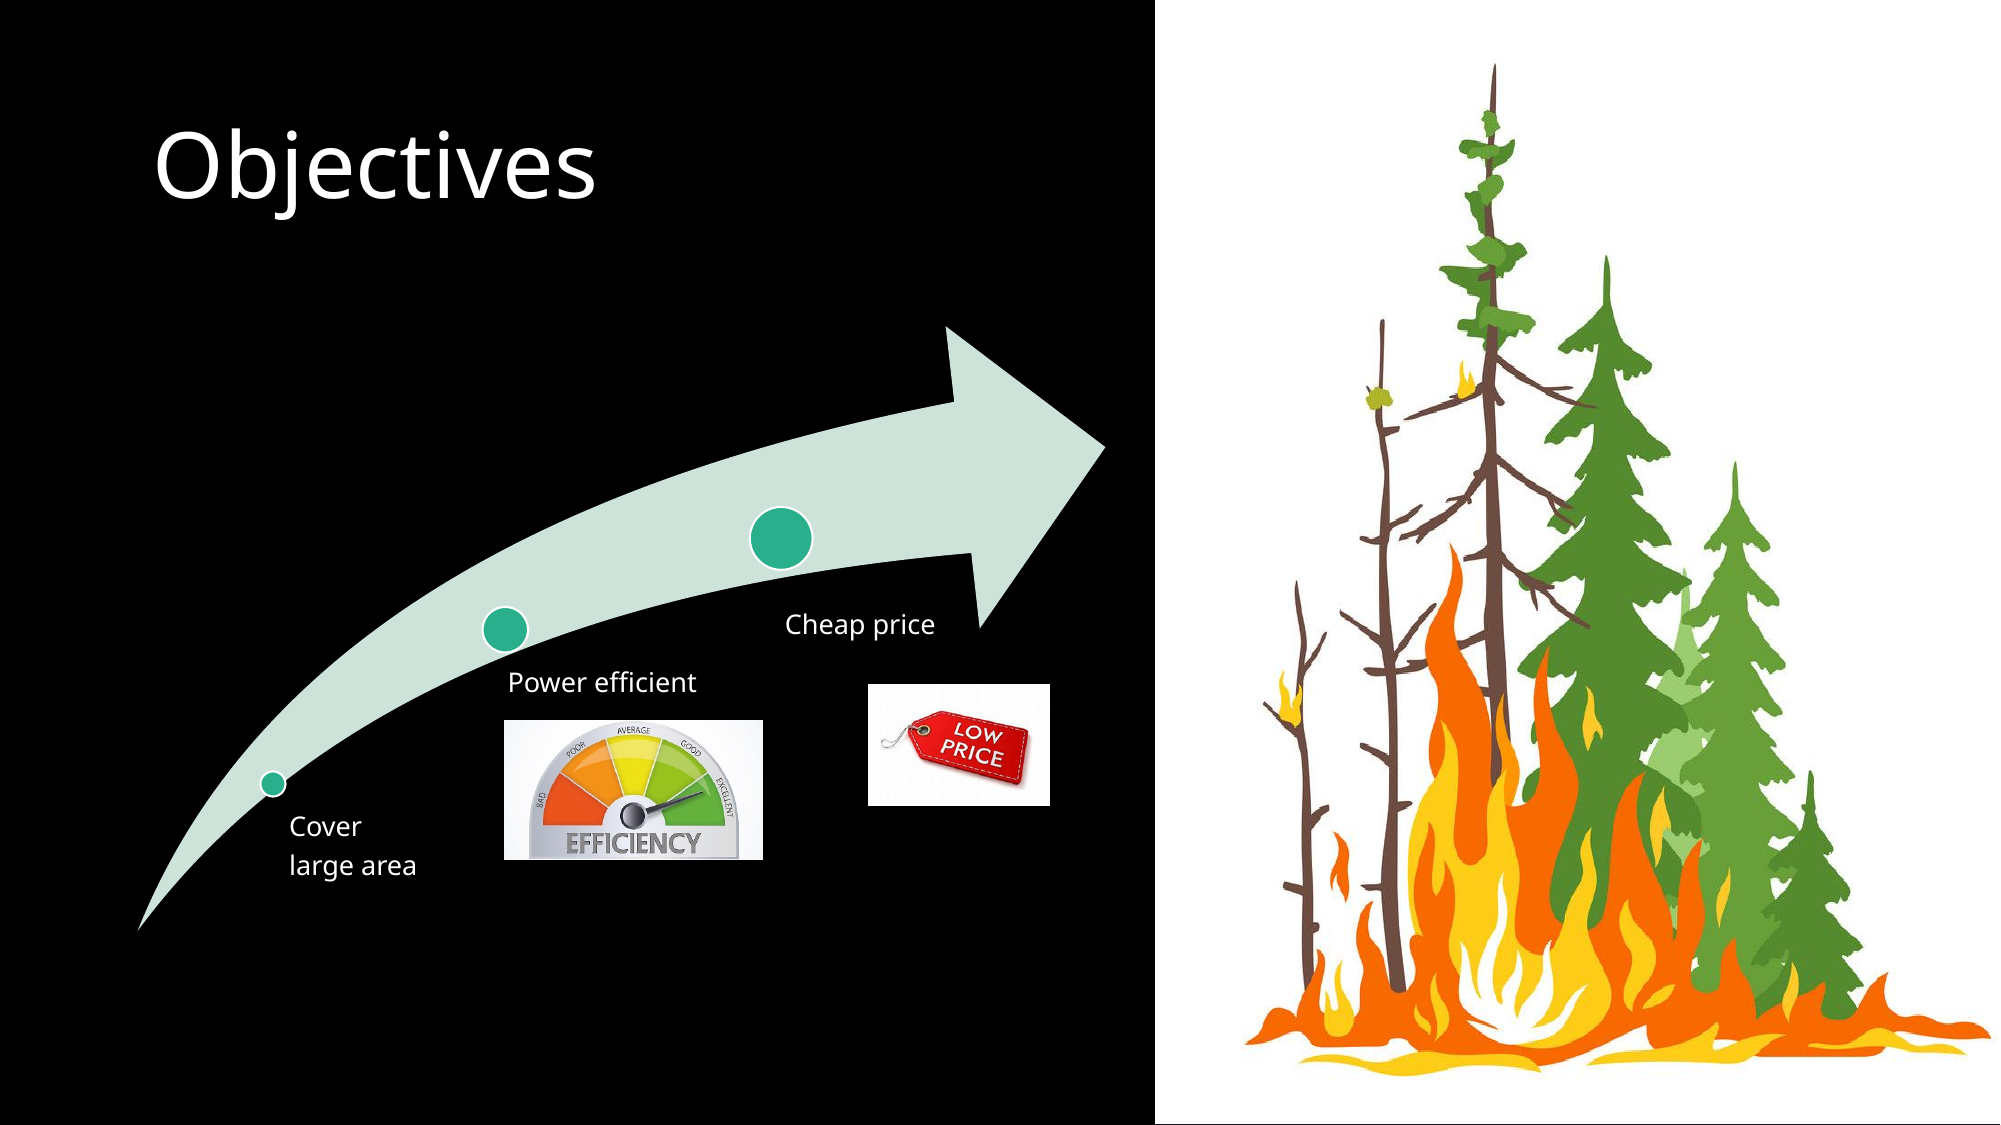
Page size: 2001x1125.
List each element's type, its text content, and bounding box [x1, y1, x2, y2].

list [137, 299, 1106, 1014]
picture [1155, 0, 2000, 1125]
picture [504, 720, 763, 860]
picture [868, 684, 1050, 806]
title Objectives [137, 59, 1106, 278]
